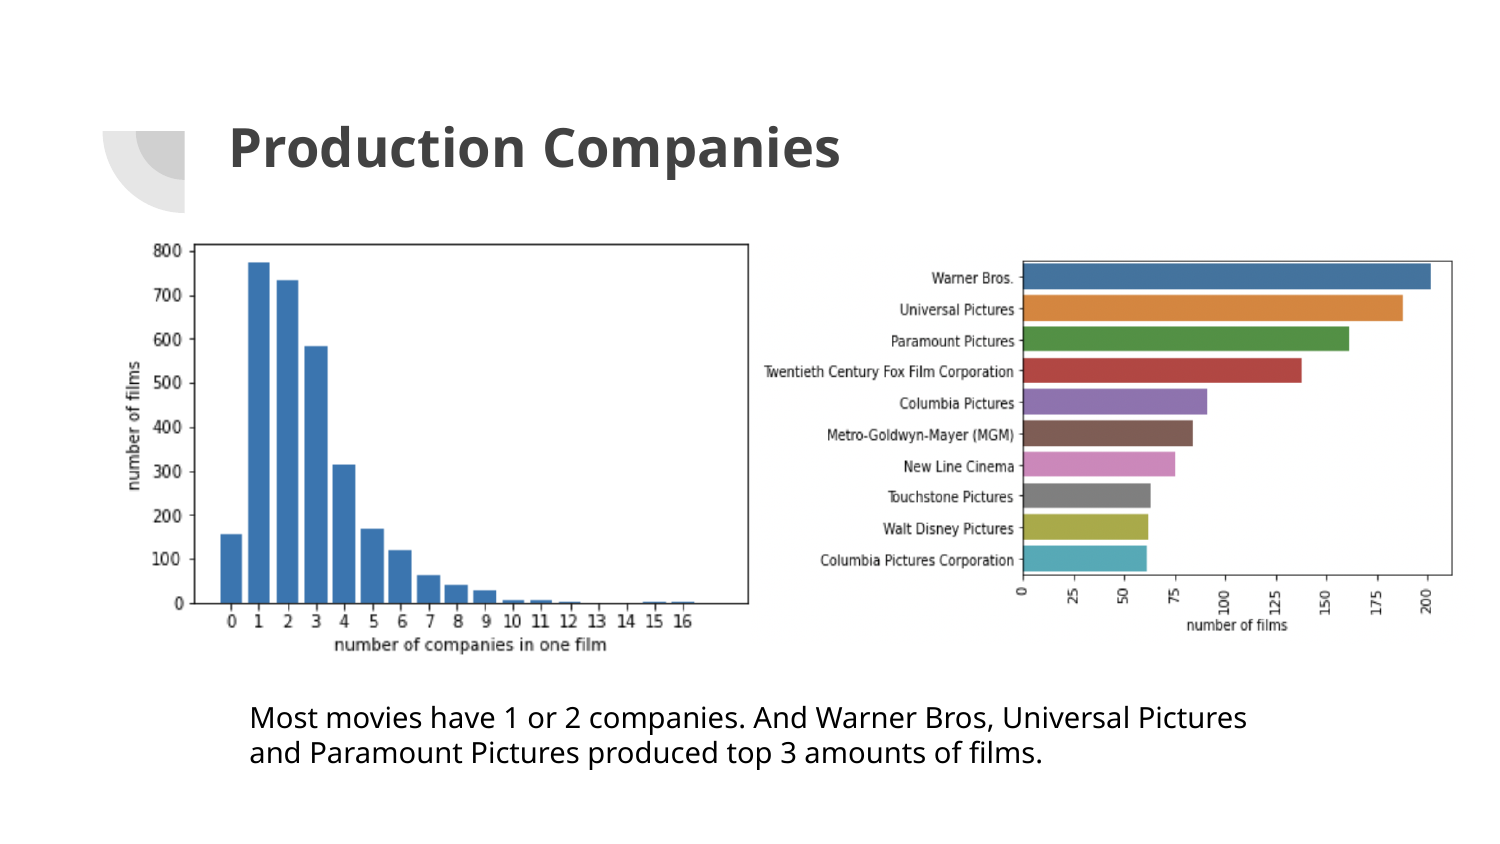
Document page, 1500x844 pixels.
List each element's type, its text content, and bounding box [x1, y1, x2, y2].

text_box Most movies have 1 or 2 companies. And Warner Bros, Universal Pictures and Paramount Pictures produced top 3 amounts of films. [234, 684, 1315, 785]
title Production Companies [213, 98, 1368, 243]
picture [102, 231, 1476, 668]
